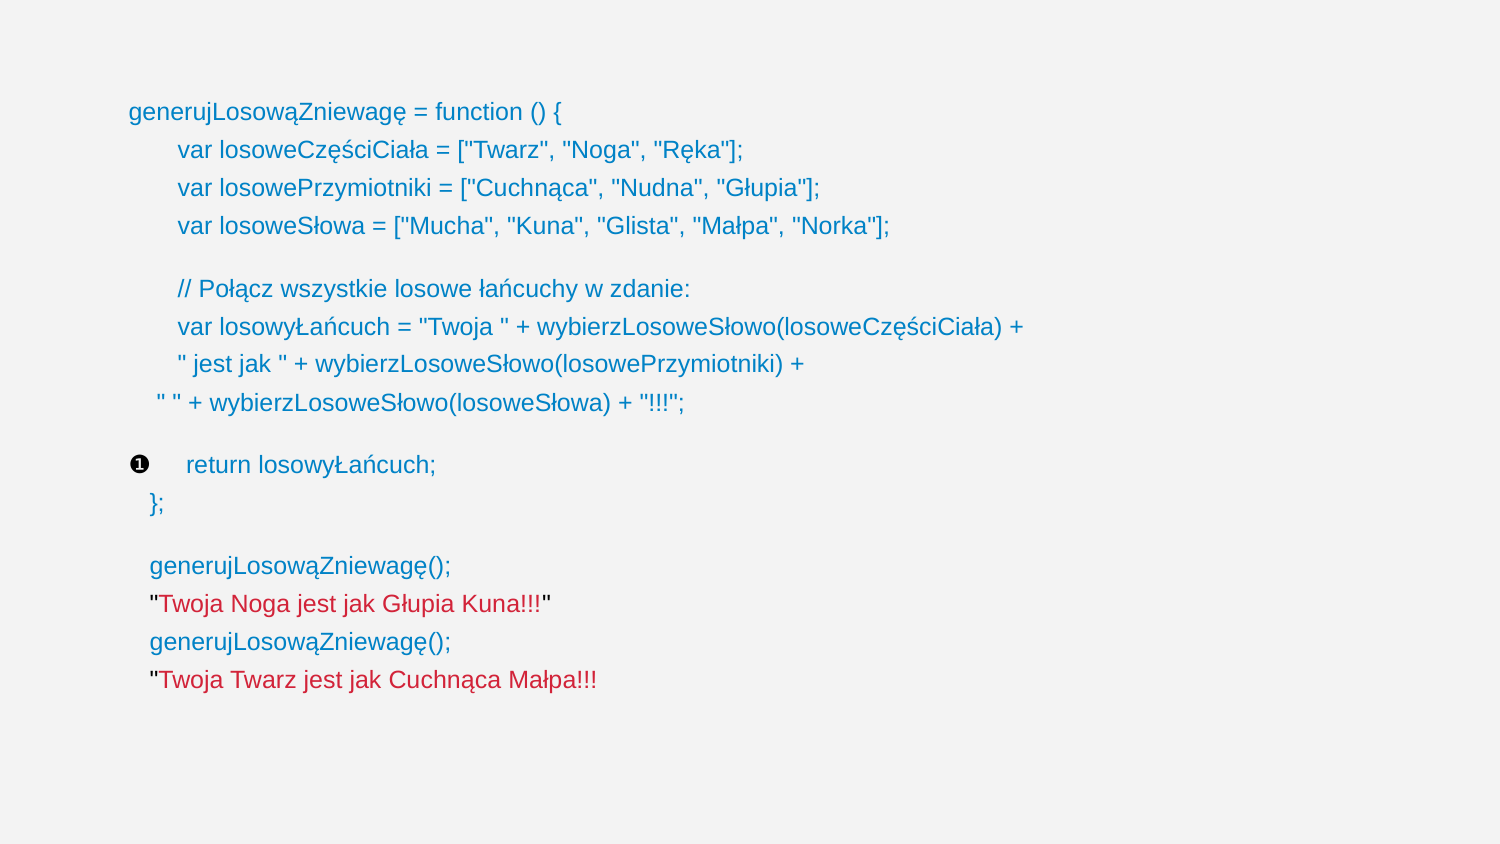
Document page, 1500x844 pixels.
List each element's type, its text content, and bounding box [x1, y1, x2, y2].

title generujLosowąZniewagę = function () { var losoweCzęściCiała = ["Twarz", "Noga", "Ręka"]; var losowePrzymiotniki = ["Cuchnąca", "Nudna", "Głupia"]; var losoweSłowa = ["Mucha", "Kuna", "Glista", "Małpa", "Norka"]; // Połącz wszystkie losowe łańcuchy w zdanie: var losowyŁańcuch = "Twoja " + wybierzLosoweSłowo(losoweCzęściCiała) + " jest jak " + wybierzLosoweSłowo(losowePrzymiotniki) + " " + wybierzLosoweSłowo(losoweSłowa) + "!!!"; ❶ return losowyŁańcuch; }; generujLosowąZniewagę(); "Twoja Noga jest jak Głupia Kuna!!!" generujLosowąZniewagę(); "Twoja Twarz jest jak Cuchnąca Małpa!!! [113, 72, 1500, 759]
